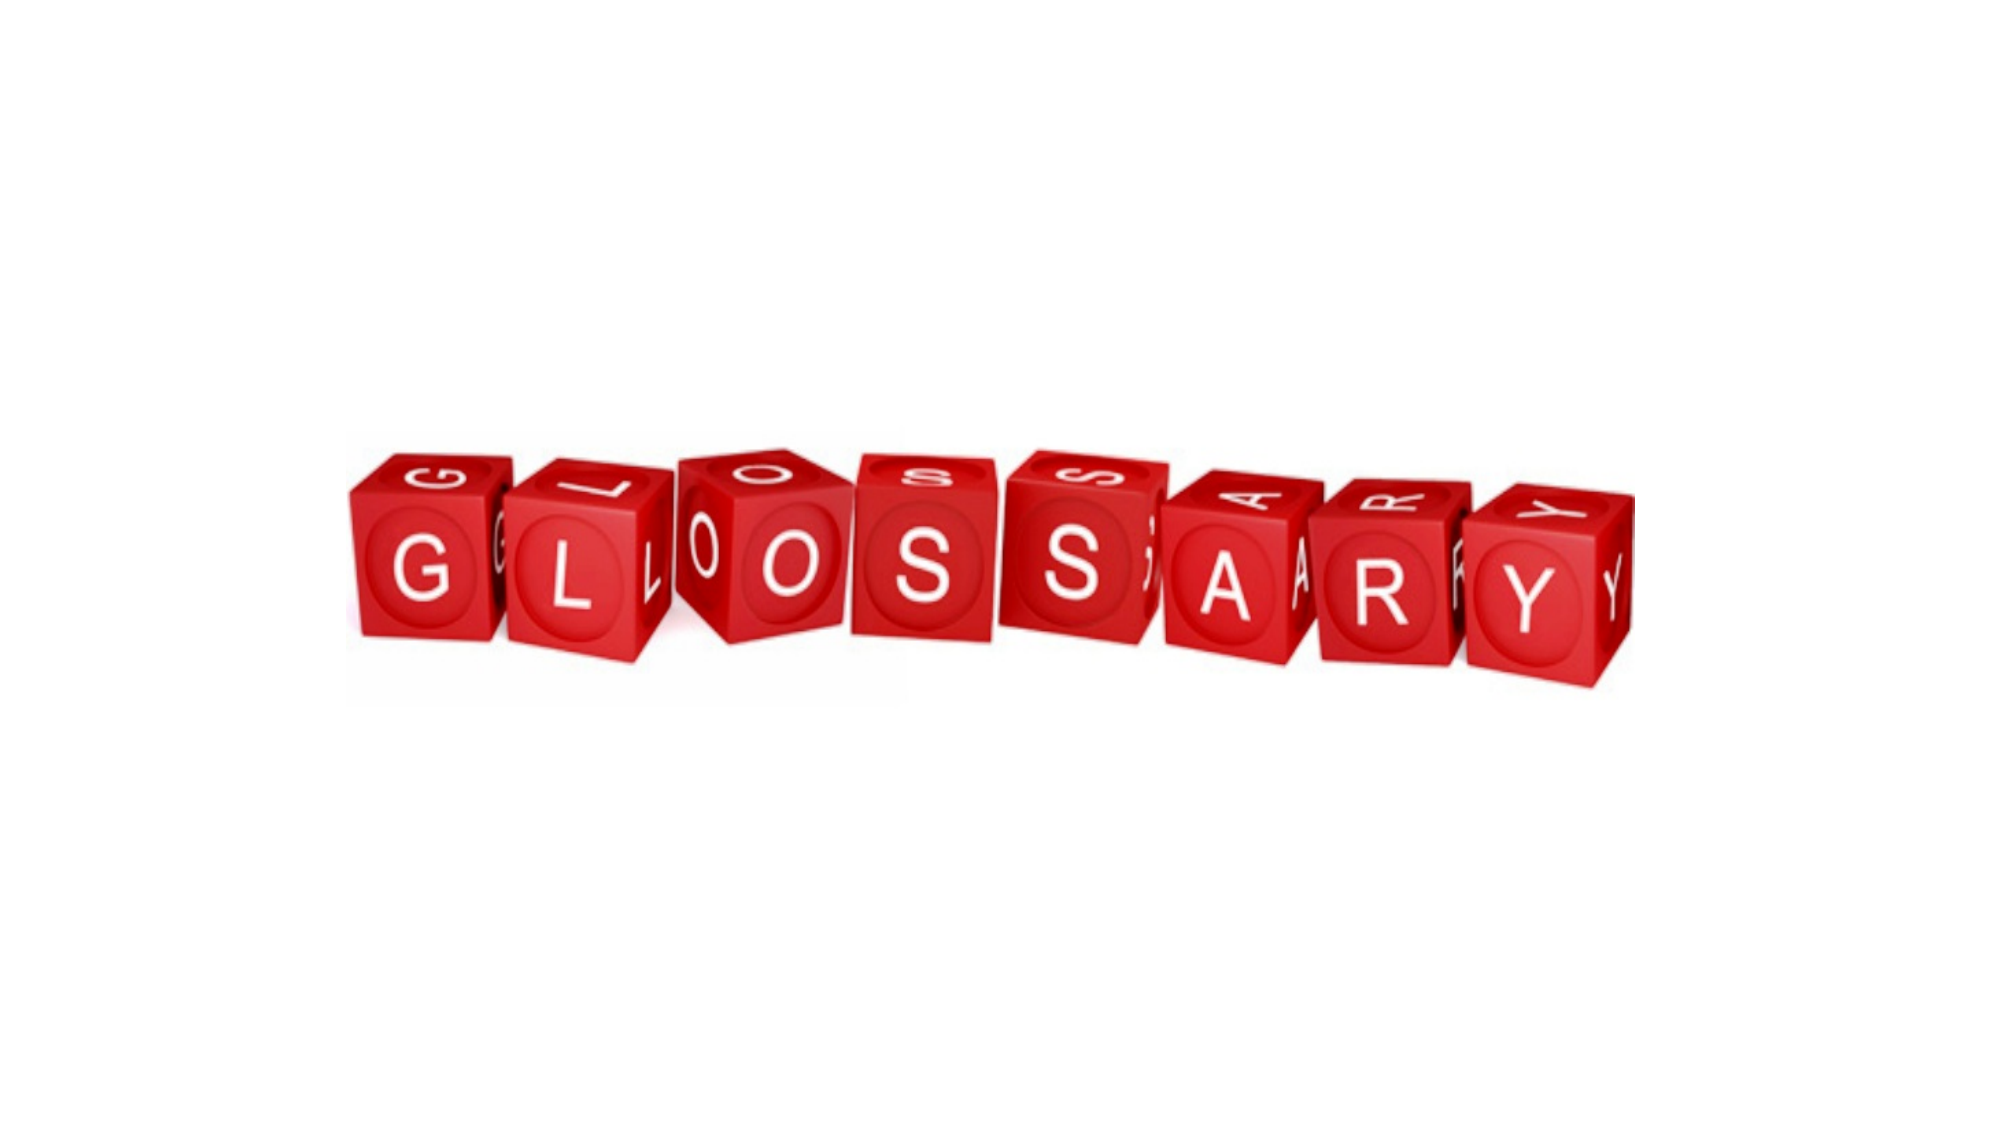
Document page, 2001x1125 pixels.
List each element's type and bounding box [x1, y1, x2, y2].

picture [346, 423, 1635, 721]
